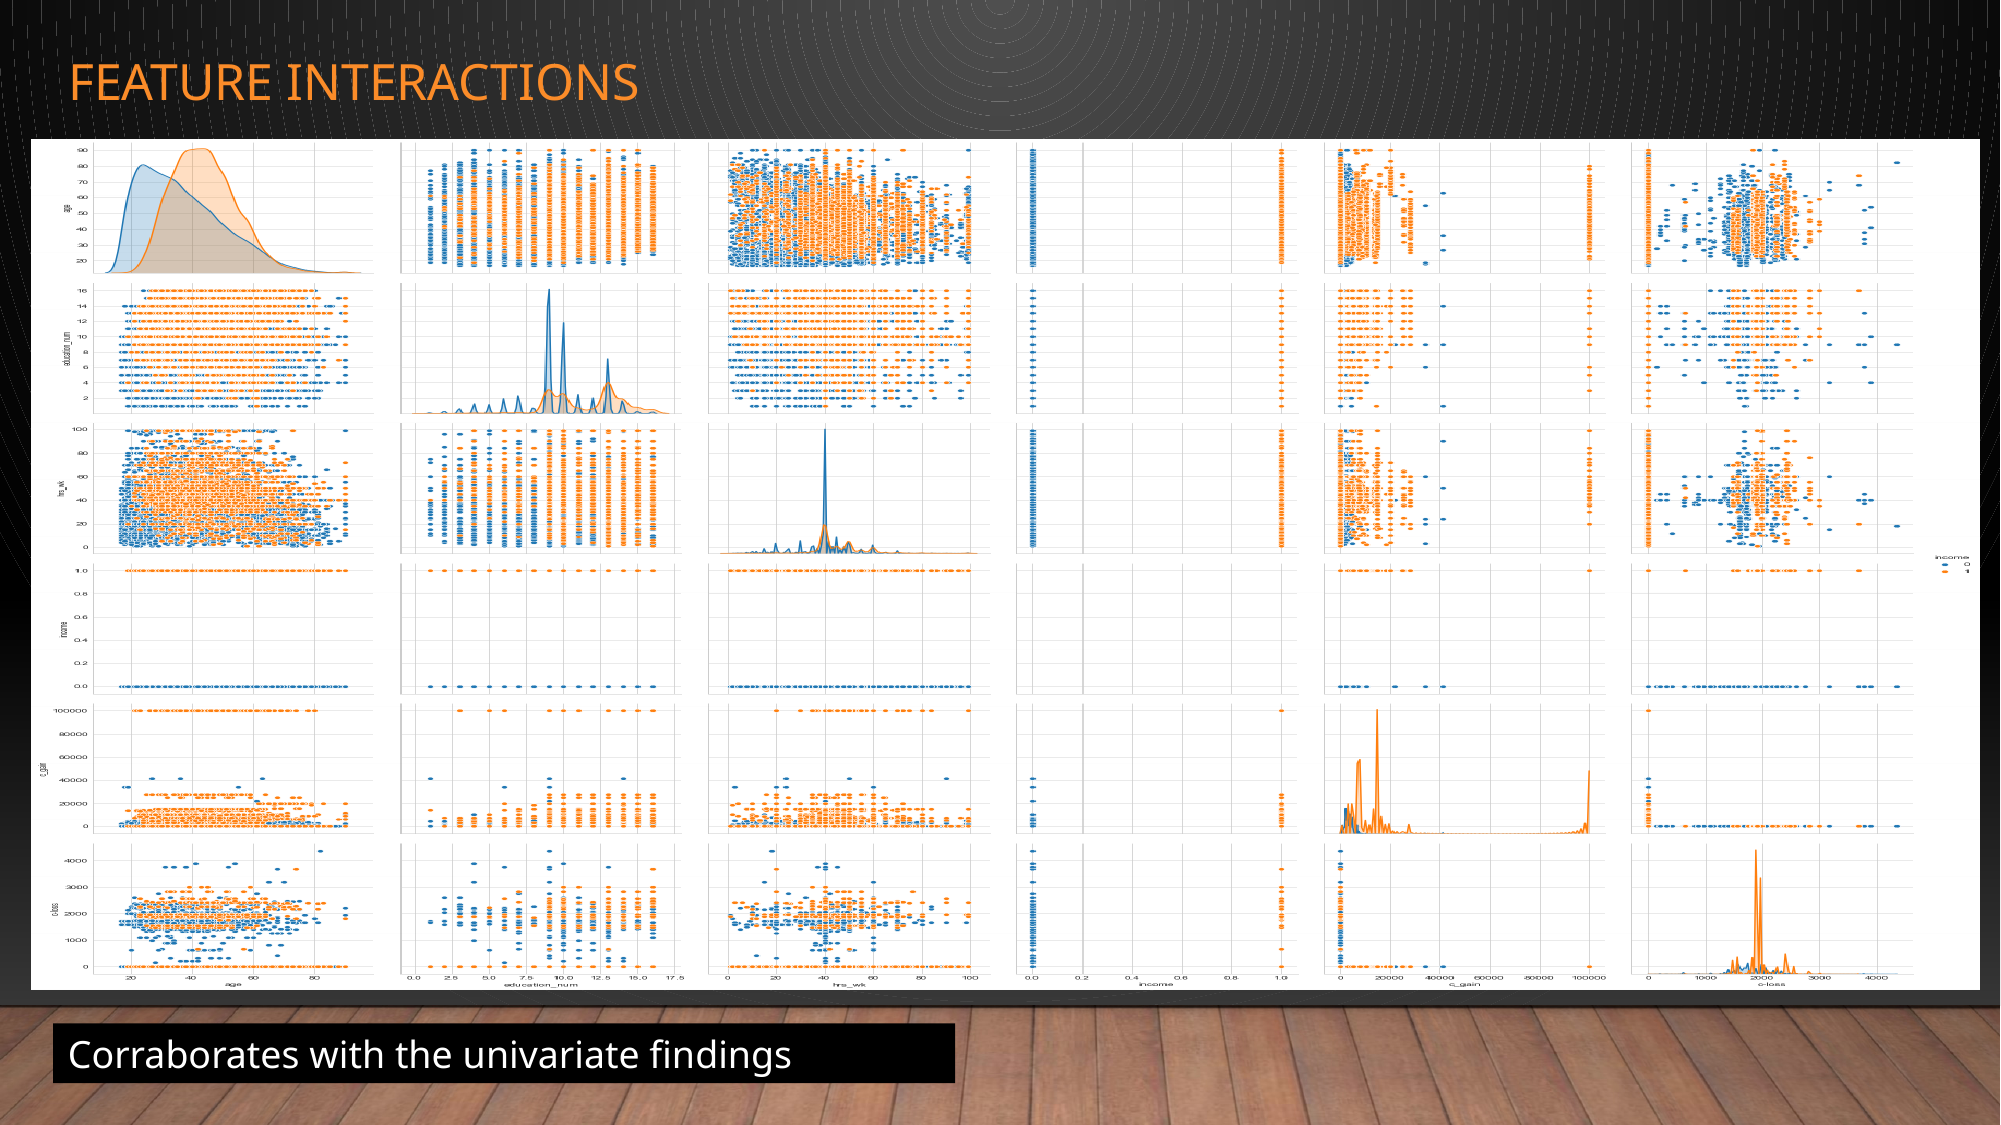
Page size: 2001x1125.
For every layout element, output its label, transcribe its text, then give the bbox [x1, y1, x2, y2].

picture [30, 139, 1980, 990]
text_box Corraborates with the univariate findings [53, 1023, 956, 1084]
picture [0, 1005, 2000, 1125]
title FEATURE INTERACTIONS [53, 28, 1814, 139]
